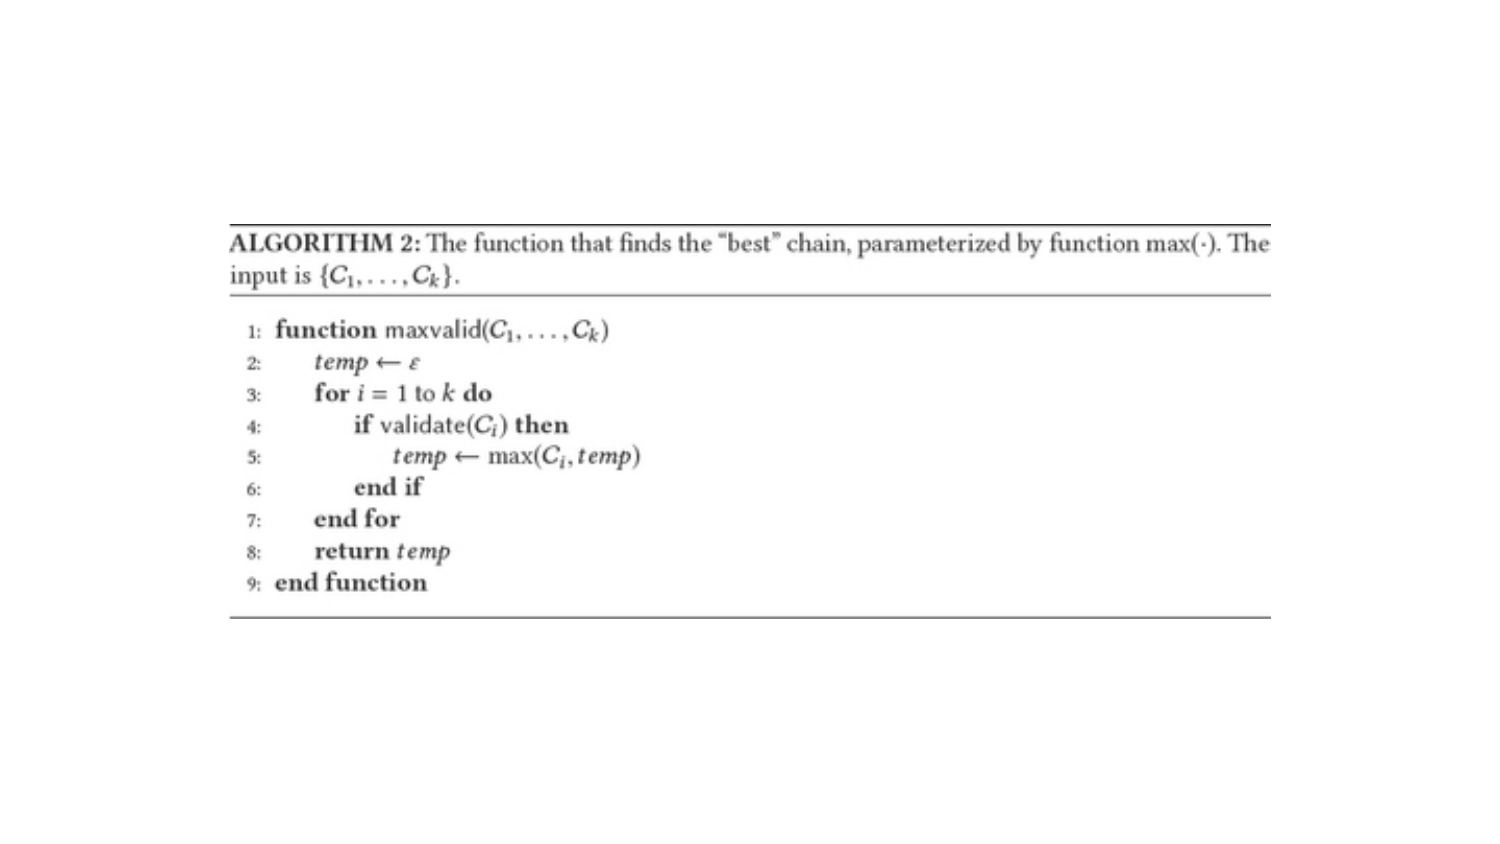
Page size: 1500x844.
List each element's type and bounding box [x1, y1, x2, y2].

picture [228, 224, 1272, 619]
